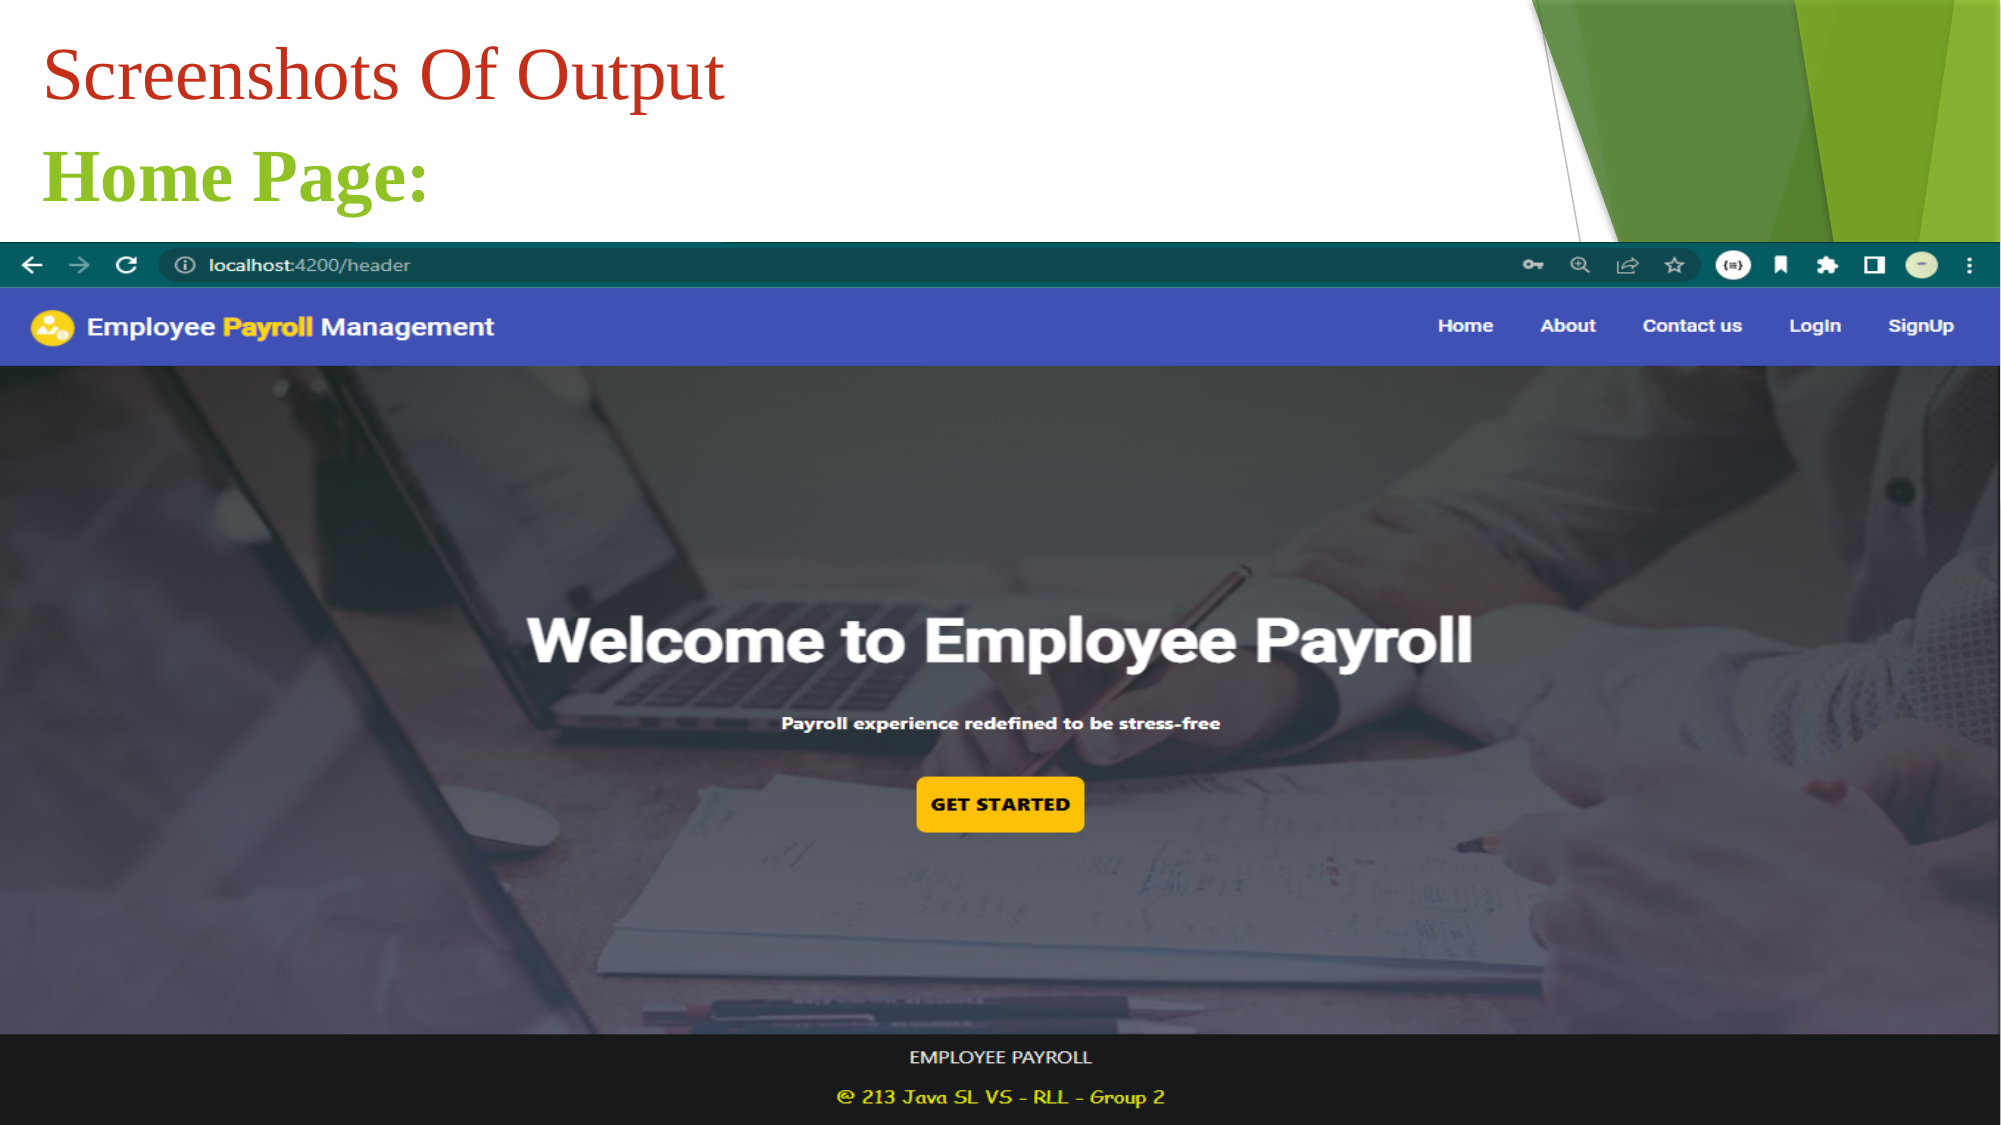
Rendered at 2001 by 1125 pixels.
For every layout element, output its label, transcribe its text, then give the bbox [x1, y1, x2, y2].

title Home Page: [27, 122, 761, 228]
picture [0, 241, 2000, 1125]
text_box Screenshots Of Output [27, 17, 1145, 122]
